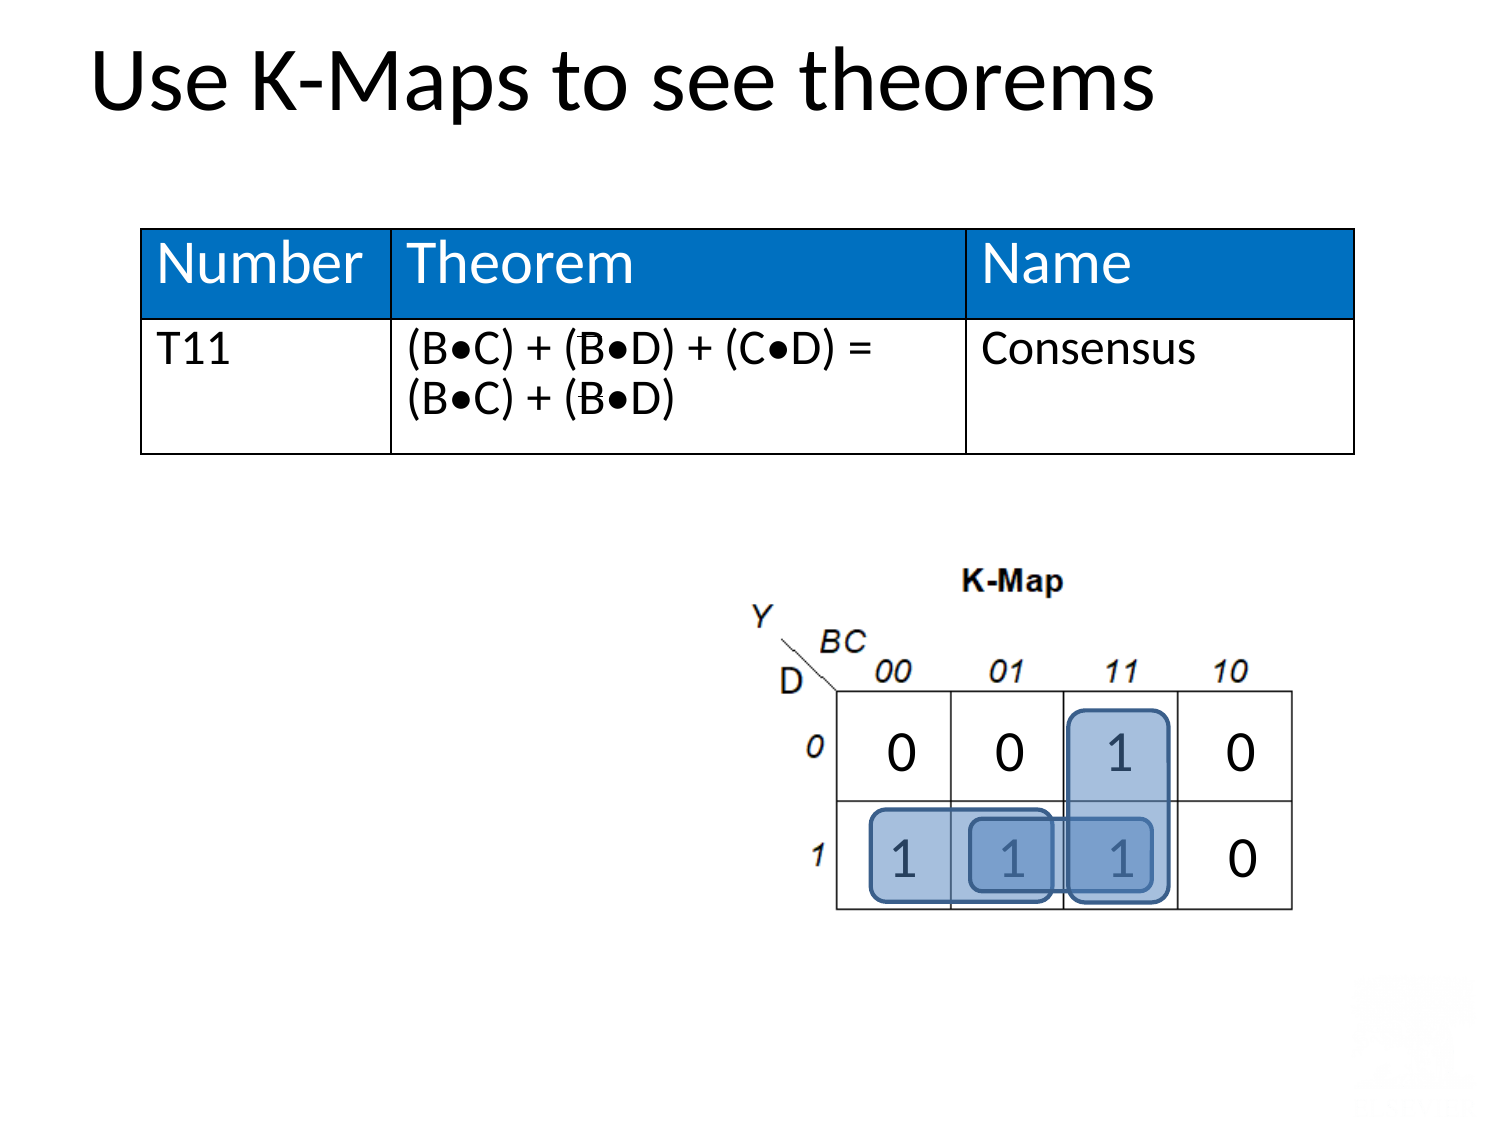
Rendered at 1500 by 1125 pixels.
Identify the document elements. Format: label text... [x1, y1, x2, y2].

table_cell Consensus [967, 320, 1353, 453]
table_cell (B•C) + (B•D) + (C•D) = (B•C) + (B•D) [392, 320, 965, 453]
picture [697, 545, 1477, 1117]
table_cell T11 [142, 320, 390, 453]
text_box Use K-Maps to see theorems [75, 11, 1375, 136]
table_header Name [967, 230, 1353, 318]
table_header Number [142, 230, 390, 318]
table_header Theorem [392, 230, 965, 318]
